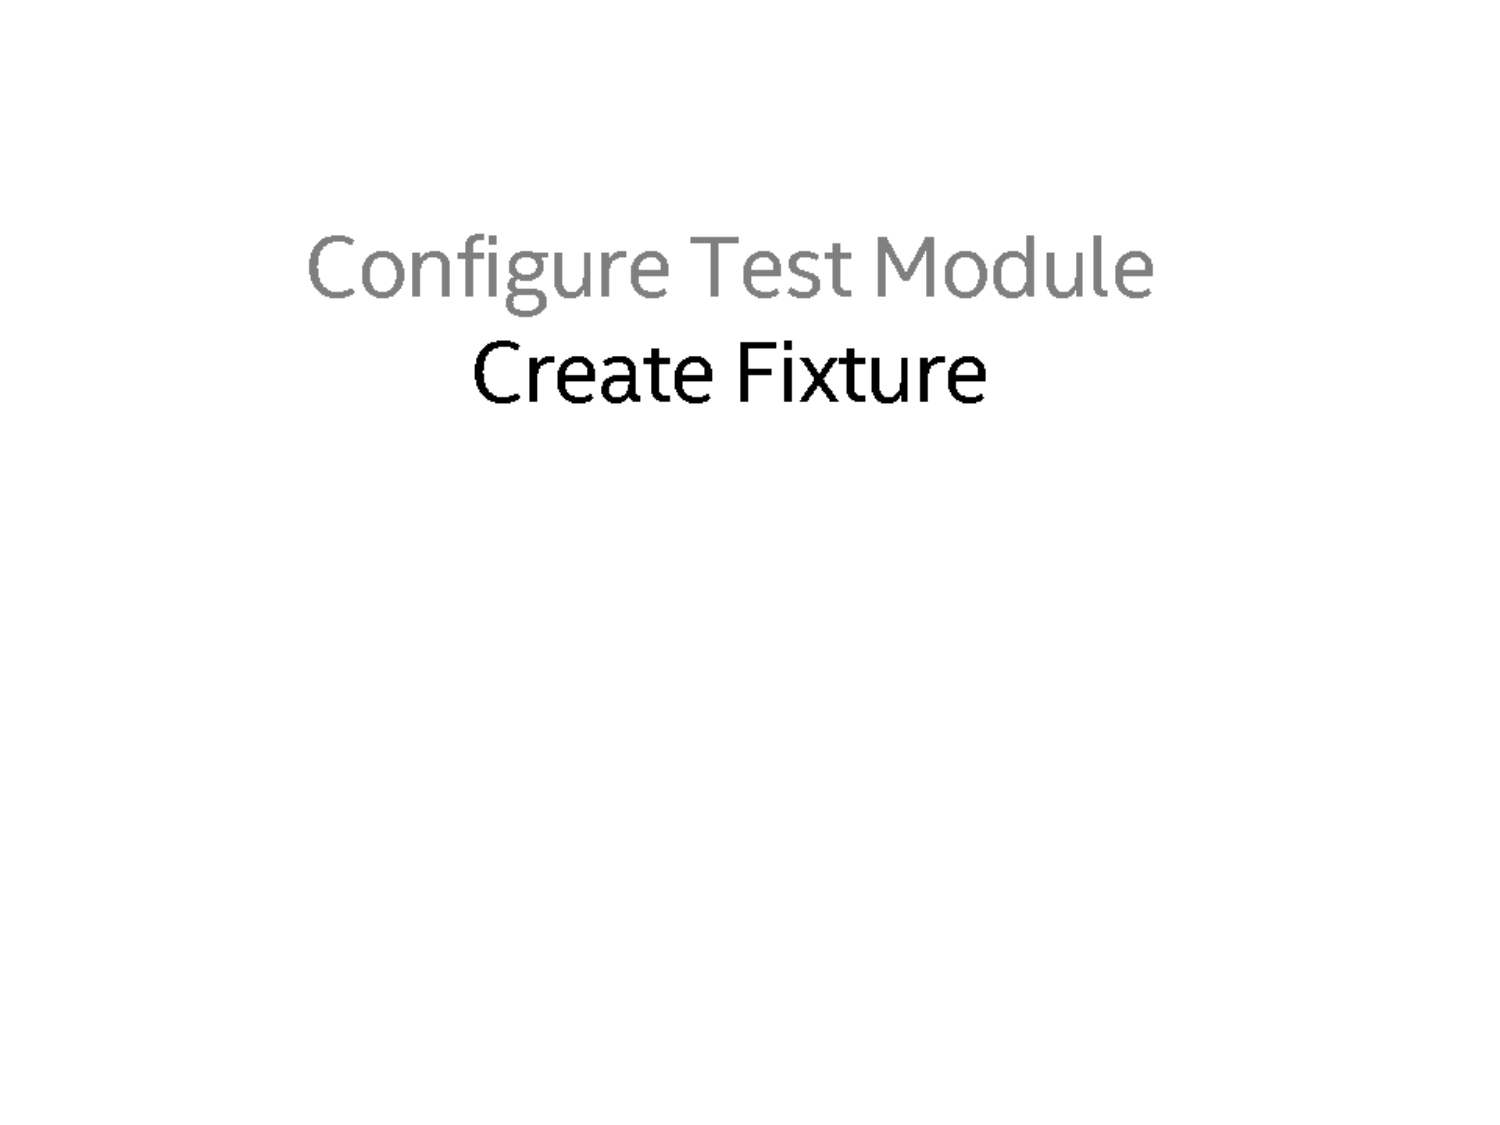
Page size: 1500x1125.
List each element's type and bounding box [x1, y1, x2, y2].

picture [274, 187, 1201, 468]
